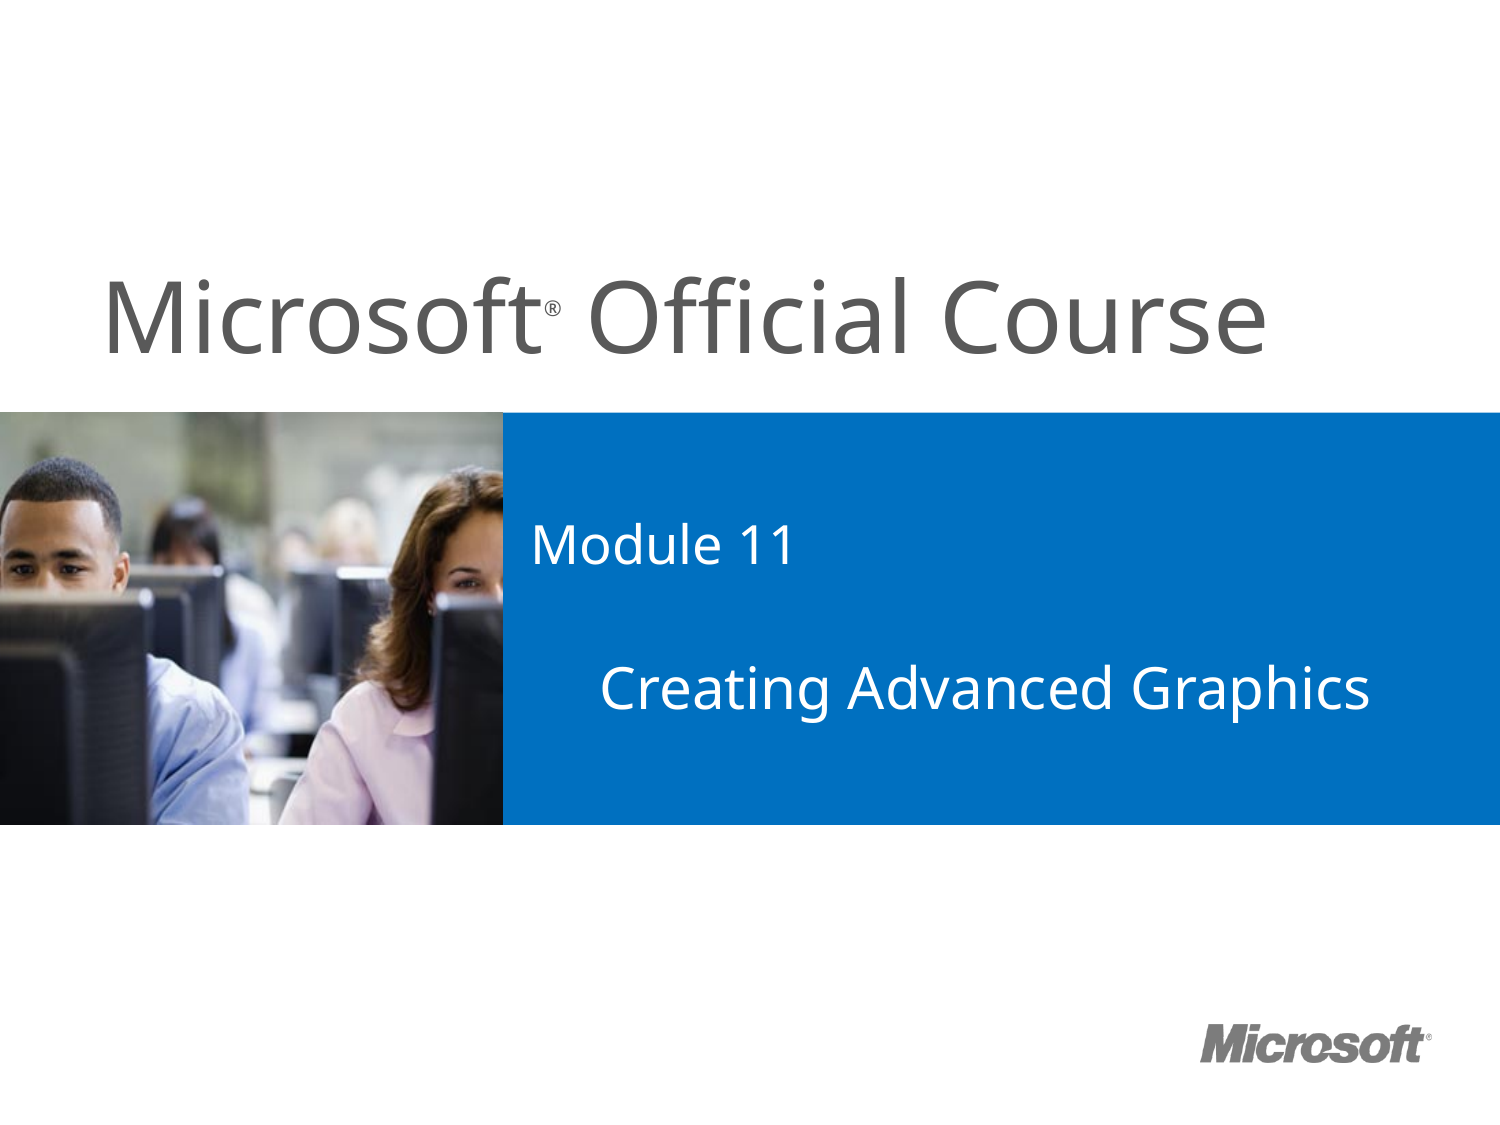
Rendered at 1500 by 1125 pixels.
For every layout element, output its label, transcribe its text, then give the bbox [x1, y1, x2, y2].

subtitle Creating Advanced Graphics [511, 643, 1460, 826]
title Module 11 [529, 519, 1471, 576]
picture [0, 412, 503, 825]
